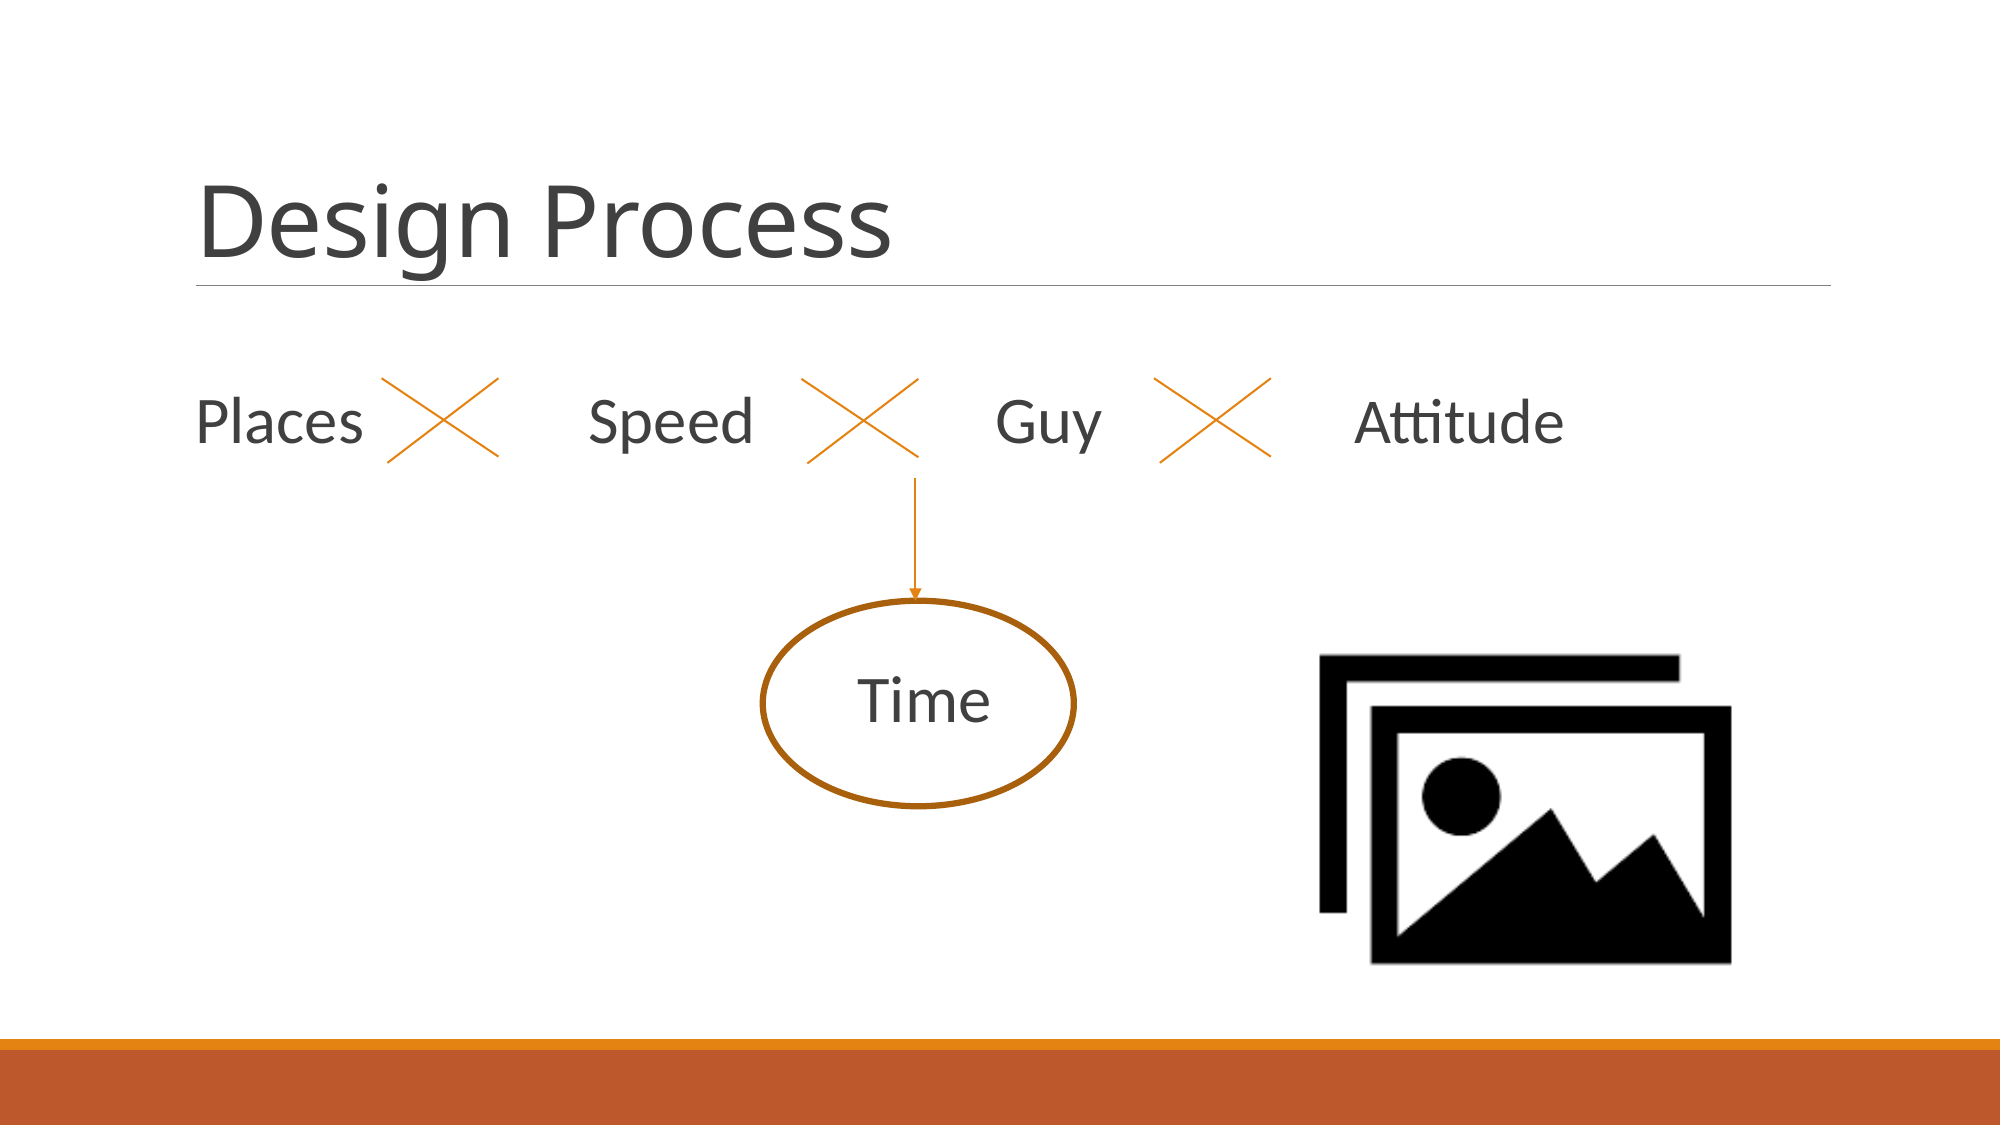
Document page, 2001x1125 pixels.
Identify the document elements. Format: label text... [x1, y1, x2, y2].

text_box Speed [573, 378, 802, 481]
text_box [1153, 377, 1272, 464]
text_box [381, 377, 499, 464]
text_box Time [1060, 657, 1119, 750]
text_box [1336, 371, 1565, 475]
text_box Guy [980, 378, 1209, 481]
text_box Places [179, 378, 408, 481]
text_box [761, 599, 1076, 808]
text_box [800, 378, 919, 464]
picture [1316, 600, 1734, 1018]
title Design Process [180, 47, 1830, 285]
text_box Attitude [1338, 380, 1567, 483]
